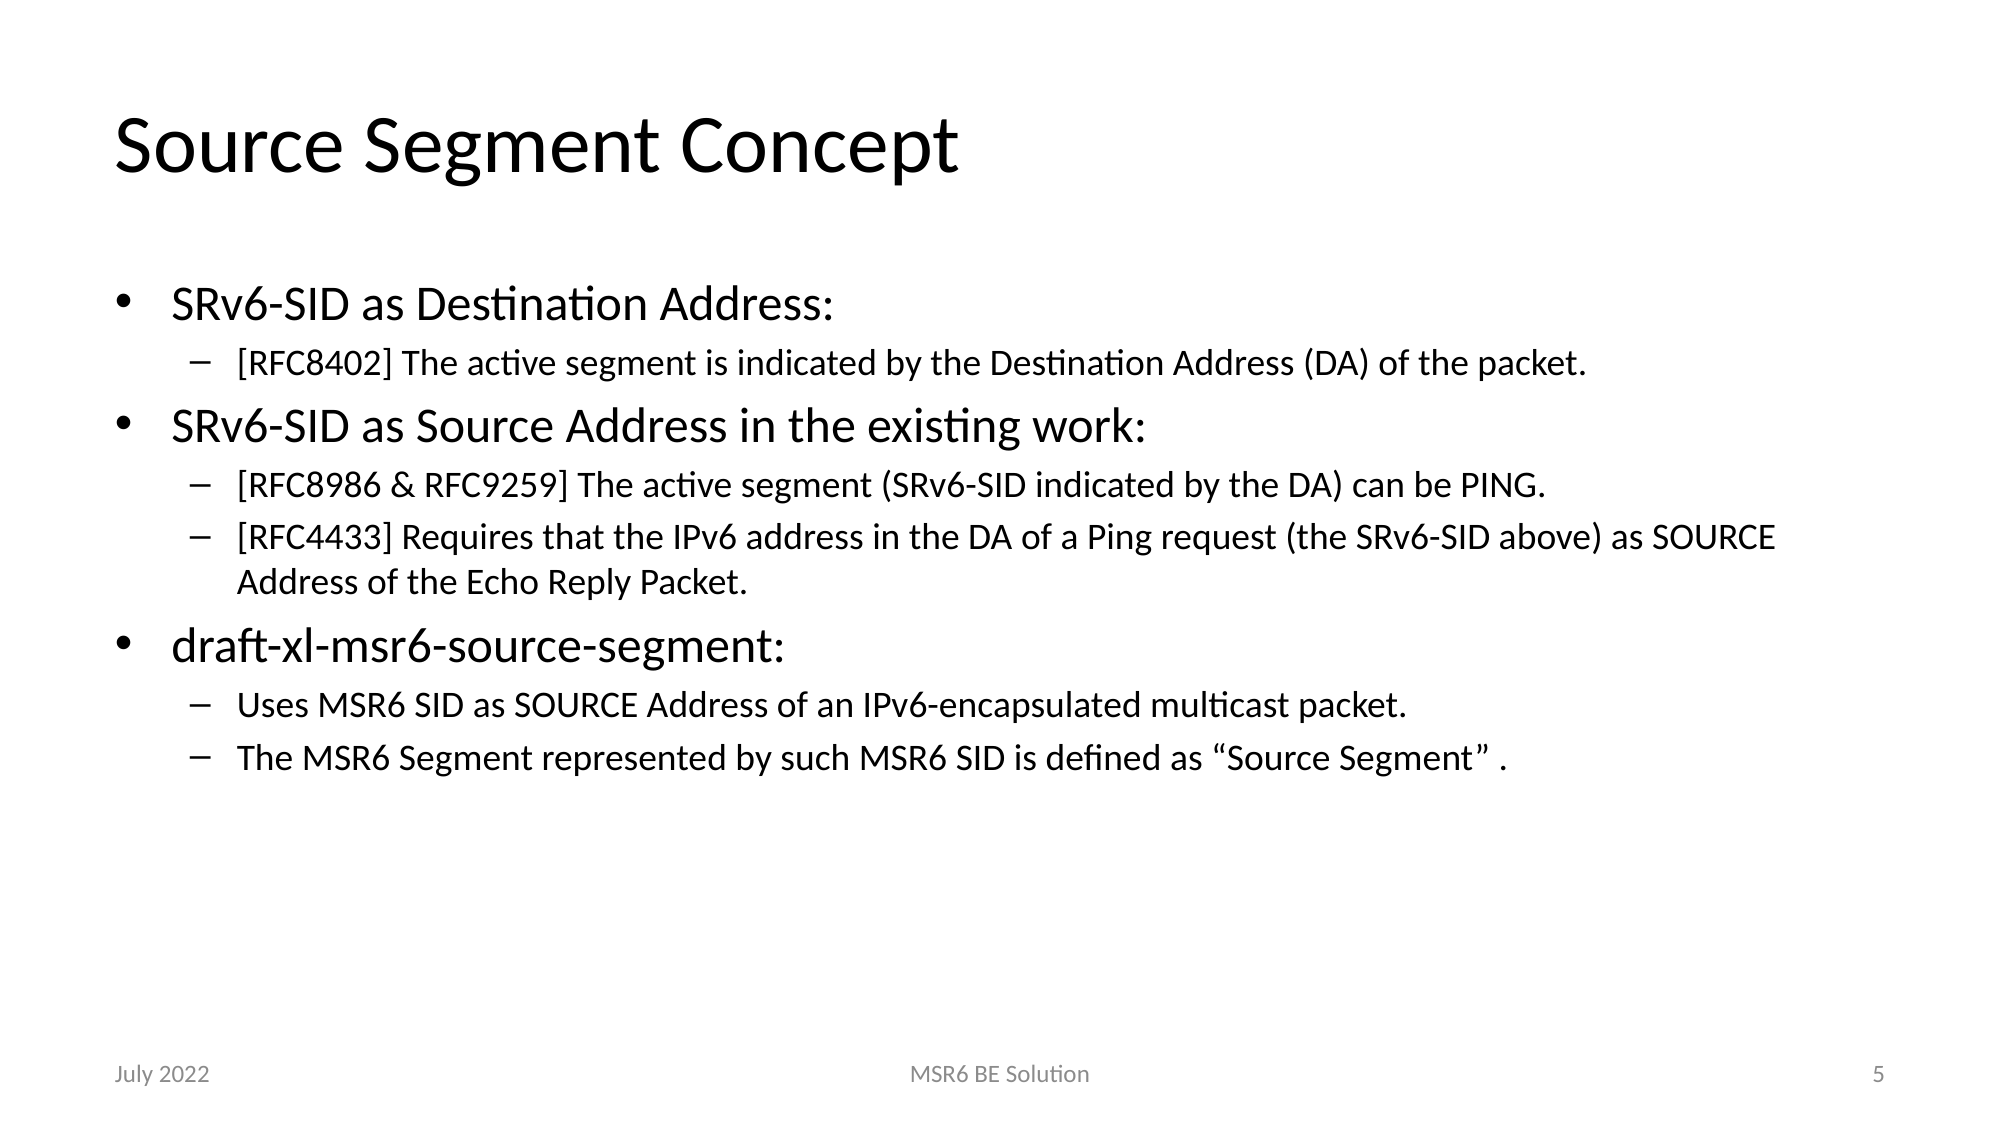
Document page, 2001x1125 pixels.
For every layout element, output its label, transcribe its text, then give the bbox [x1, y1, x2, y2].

text_box MSR6 BE Solution [627, 1042, 1373, 1103]
title Source Segment Concept [99, 45, 1900, 233]
list SRv6-SID as Destination Address: [RFC8402] The active segment is indicated by the Destination Address (DA) of the packet. SRv6-SID as Source Address in the existing work: [RFC8986 & RFC9259] The active segment (SRv6-SID indicated by the DA) can be PING. [RFC4433] Requires that the IPv6 address in the DA of a Ping request (the SRv6-SID above) as SOURCE Address of the Echo Reply Packet. draft-xl-msr6-source-segment: Uses MSR6 SID as SOURCE Address of an IPv6-encapsulated multicast packet. The MSR6 Segment represented by such MSR6 SID is defined as “Source Segment” . [99, 262, 1900, 1005]
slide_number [99, 1042, 567, 1103]
slide_number 5 [1433, 1042, 1900, 1103]
